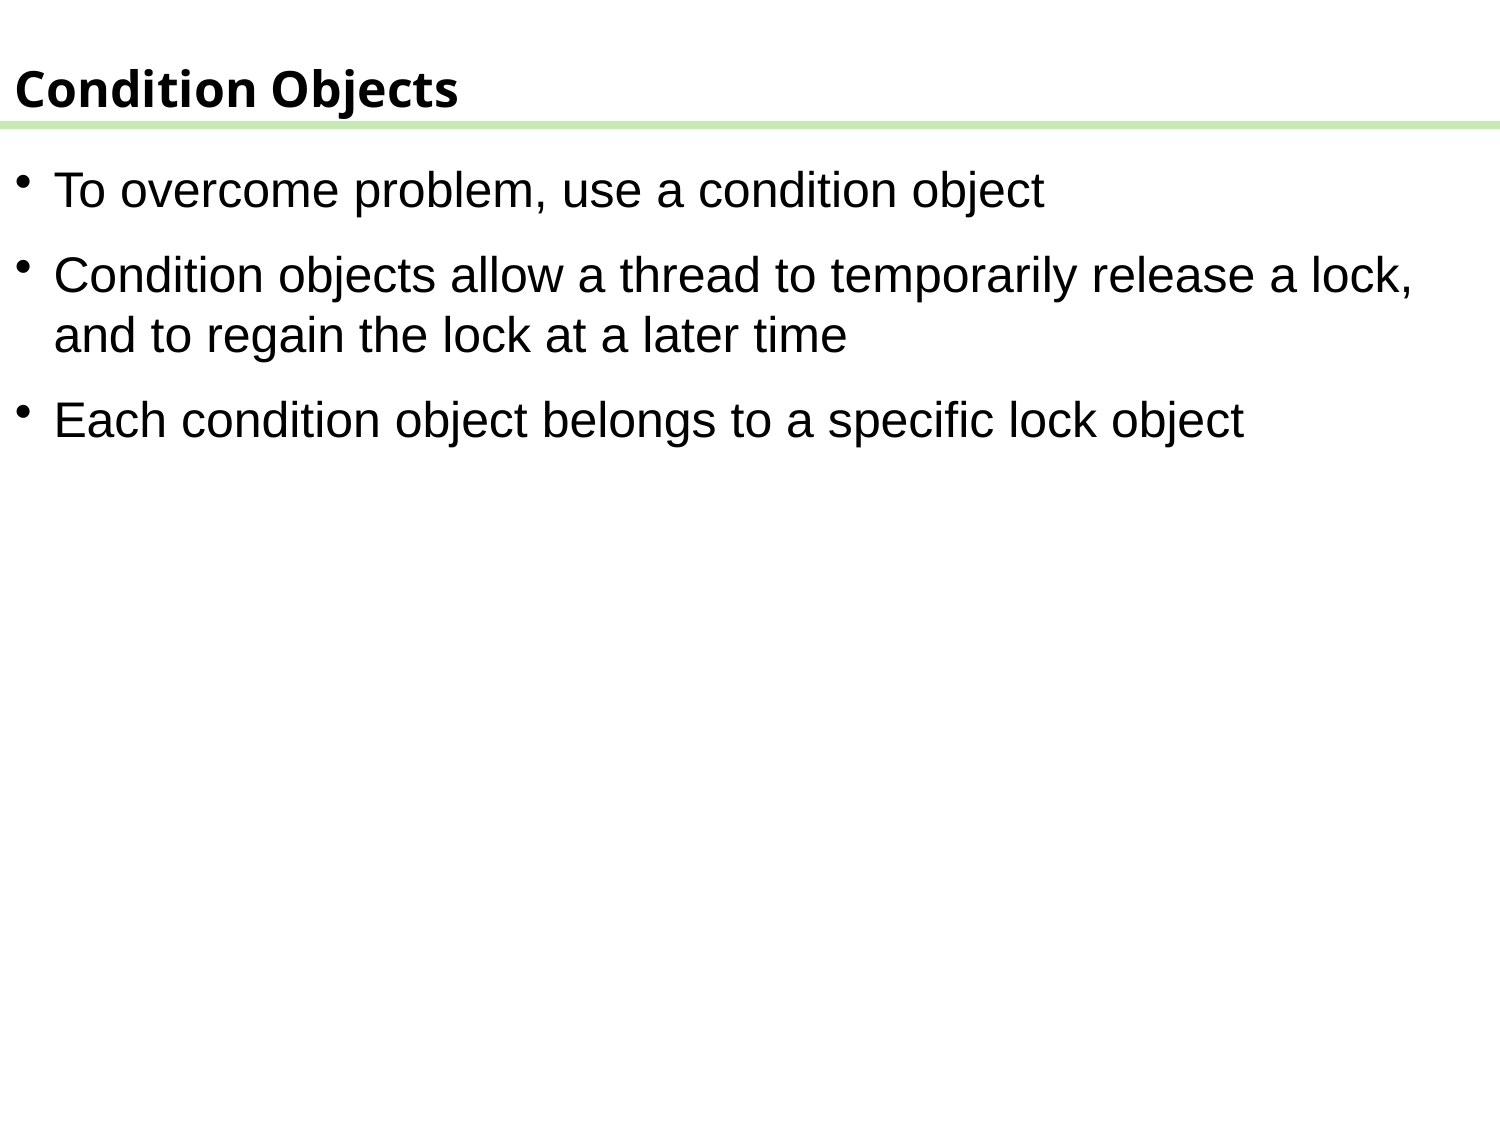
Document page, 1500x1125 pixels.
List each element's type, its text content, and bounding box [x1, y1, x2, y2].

text_box To overcome problem, use a condition object Condition objects allow a thread to temporarily release a lock, and to regain the lock at a later time Each condition object belongs to a specific lock object [0, 149, 1500, 455]
text_box Condition Objects [0, 49, 1150, 125]
